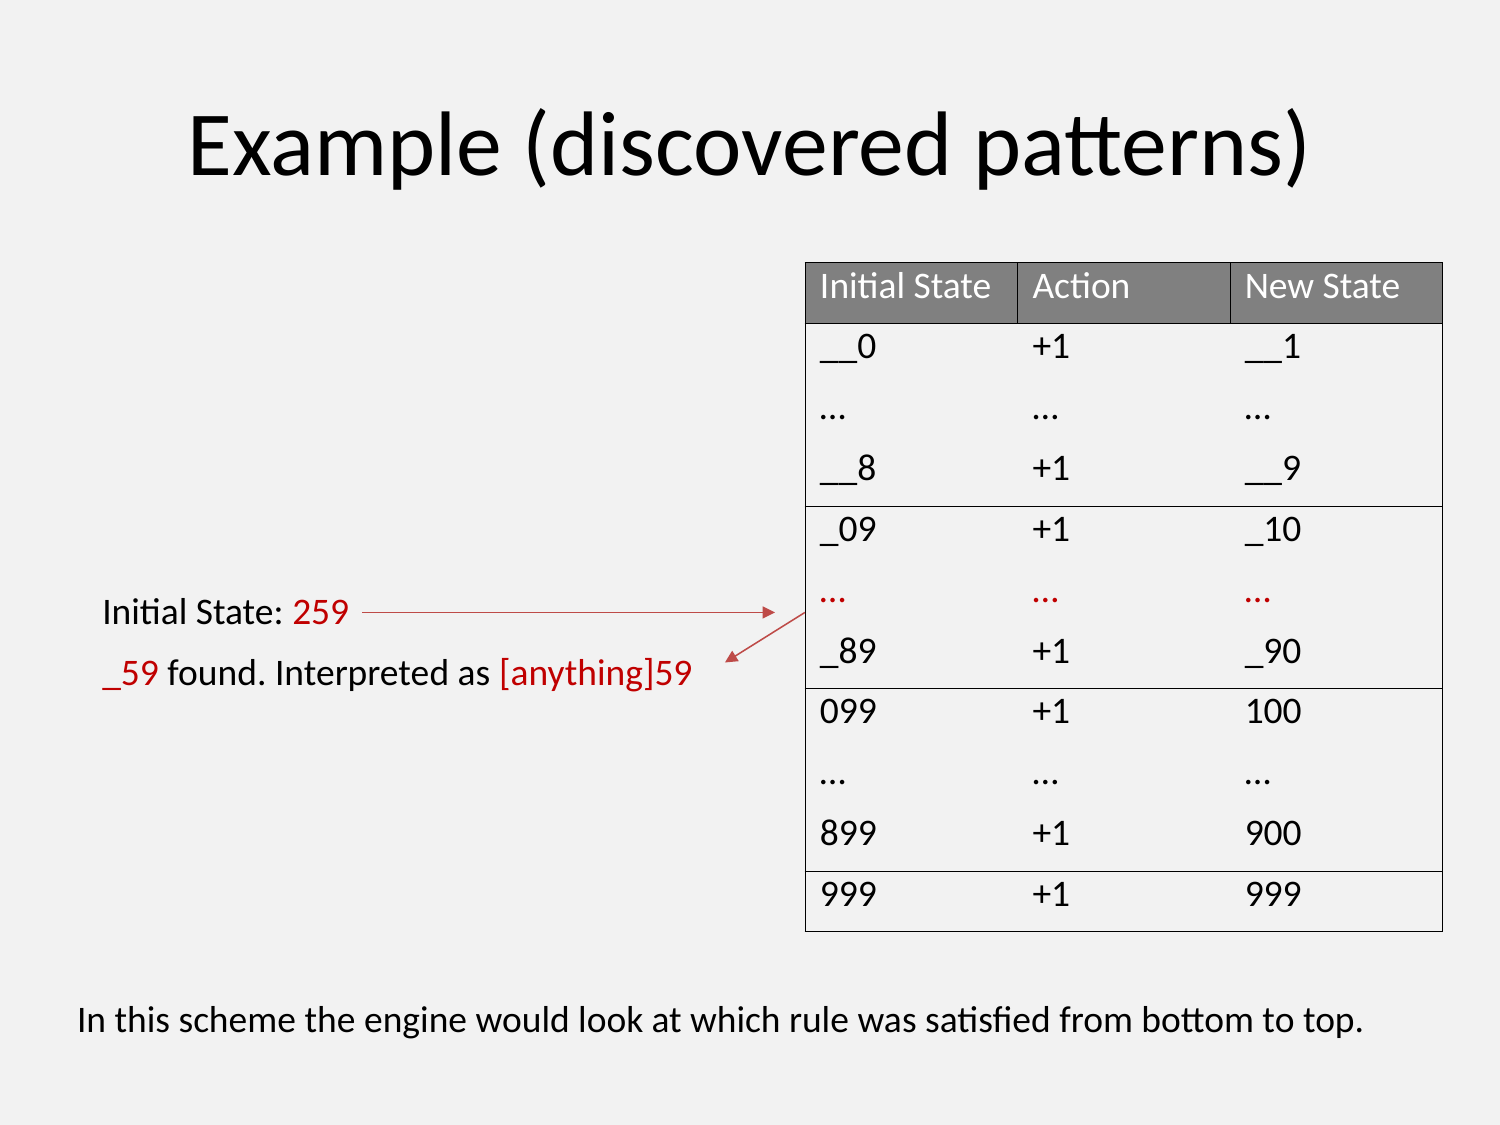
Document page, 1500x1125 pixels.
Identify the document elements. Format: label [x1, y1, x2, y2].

table_header [1231, 263, 1442, 323]
table_header [806, 263, 1017, 323]
text_box [87, 579, 806, 700]
table_cell [806, 324, 1442, 506]
title [75, 45, 1425, 233]
table_cell [806, 872, 1442, 931]
table_cell [806, 507, 1442, 688]
table_cell [806, 689, 1442, 871]
text_box [62, 987, 1425, 1048]
table_header [1018, 263, 1230, 323]
